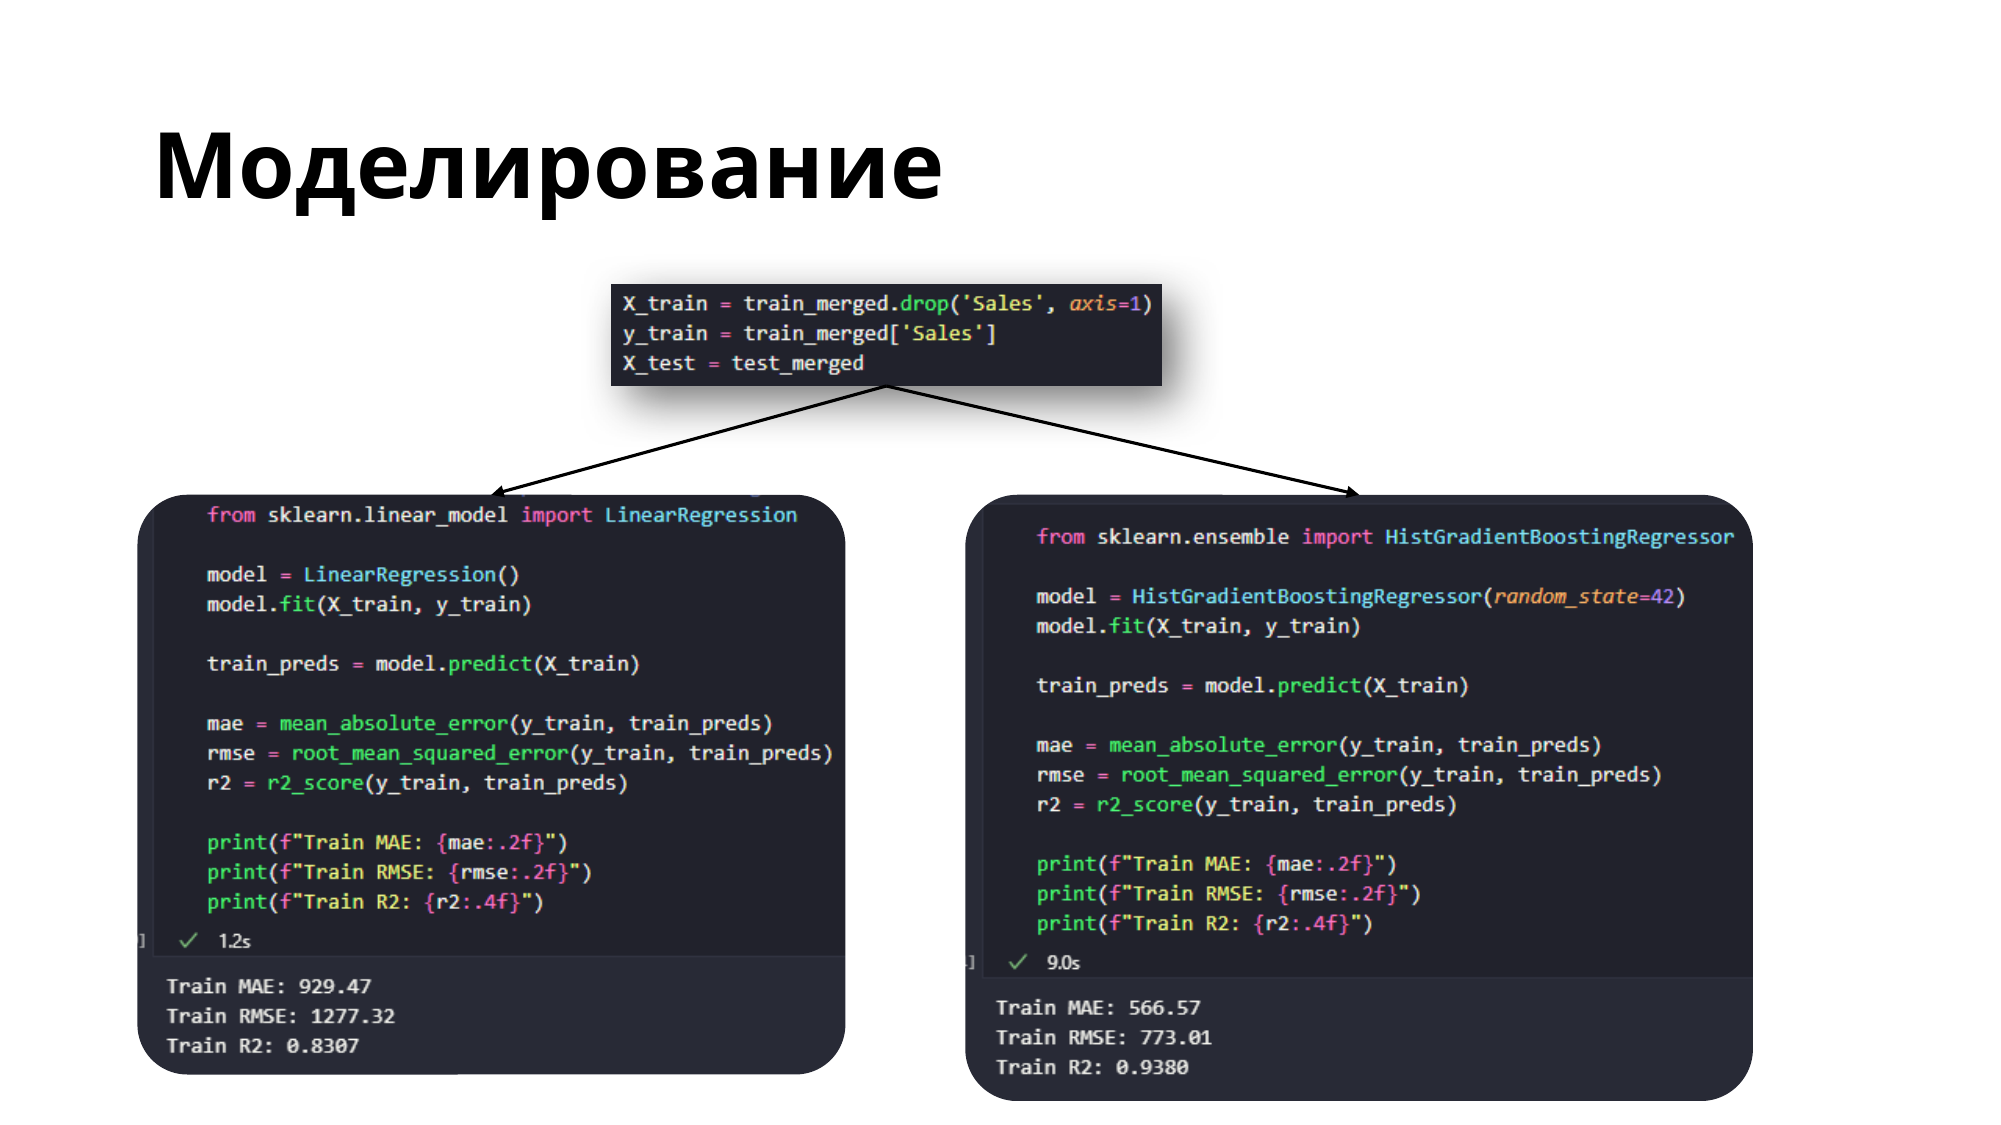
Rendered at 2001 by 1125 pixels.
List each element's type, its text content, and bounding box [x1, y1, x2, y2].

title Моделирование [137, 59, 1863, 278]
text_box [885, 385, 1360, 496]
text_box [490, 385, 885, 496]
picture [964, 494, 1754, 1102]
picture [610, 283, 1162, 385]
picture [136, 494, 846, 1075]
